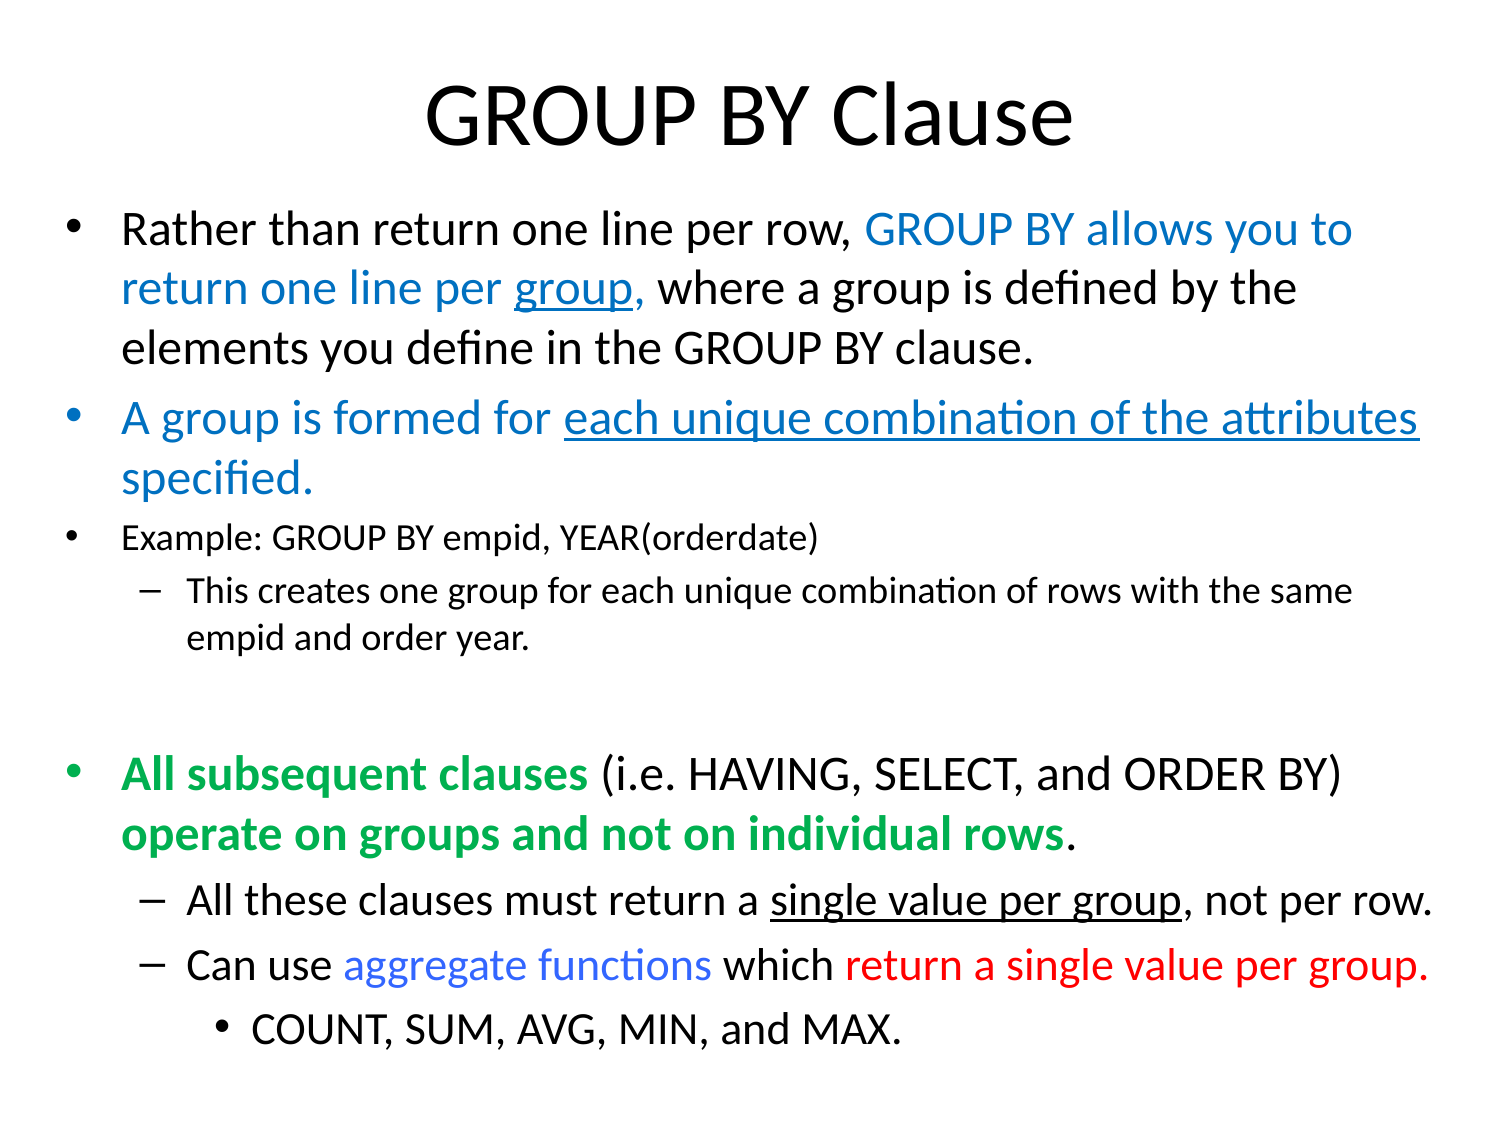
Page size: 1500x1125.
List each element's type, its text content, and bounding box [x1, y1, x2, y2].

title GROUP BY Clause [75, 50, 1425, 168]
list Rather than return one line per row, GROUP BY allows you to return one line per group, where a group is defined by the elements you define in the GROUP BY clause. A group is formed for each unique combination of the attributes specified. Example: GROUP BY empid, YEAR(orderdate) This creates one group for each unique combination of rows with the same empid and order year. All subsequent clauses (i.e. HAVING, SELECT, and ORDER BY) operate on groups and not on individual rows. All these clauses must return a single value per group, not per row. Can use aggregate functions which return a single value per group. COUNT, SUM, AVG, MIN, and MAX. [50, 187, 1463, 1100]
